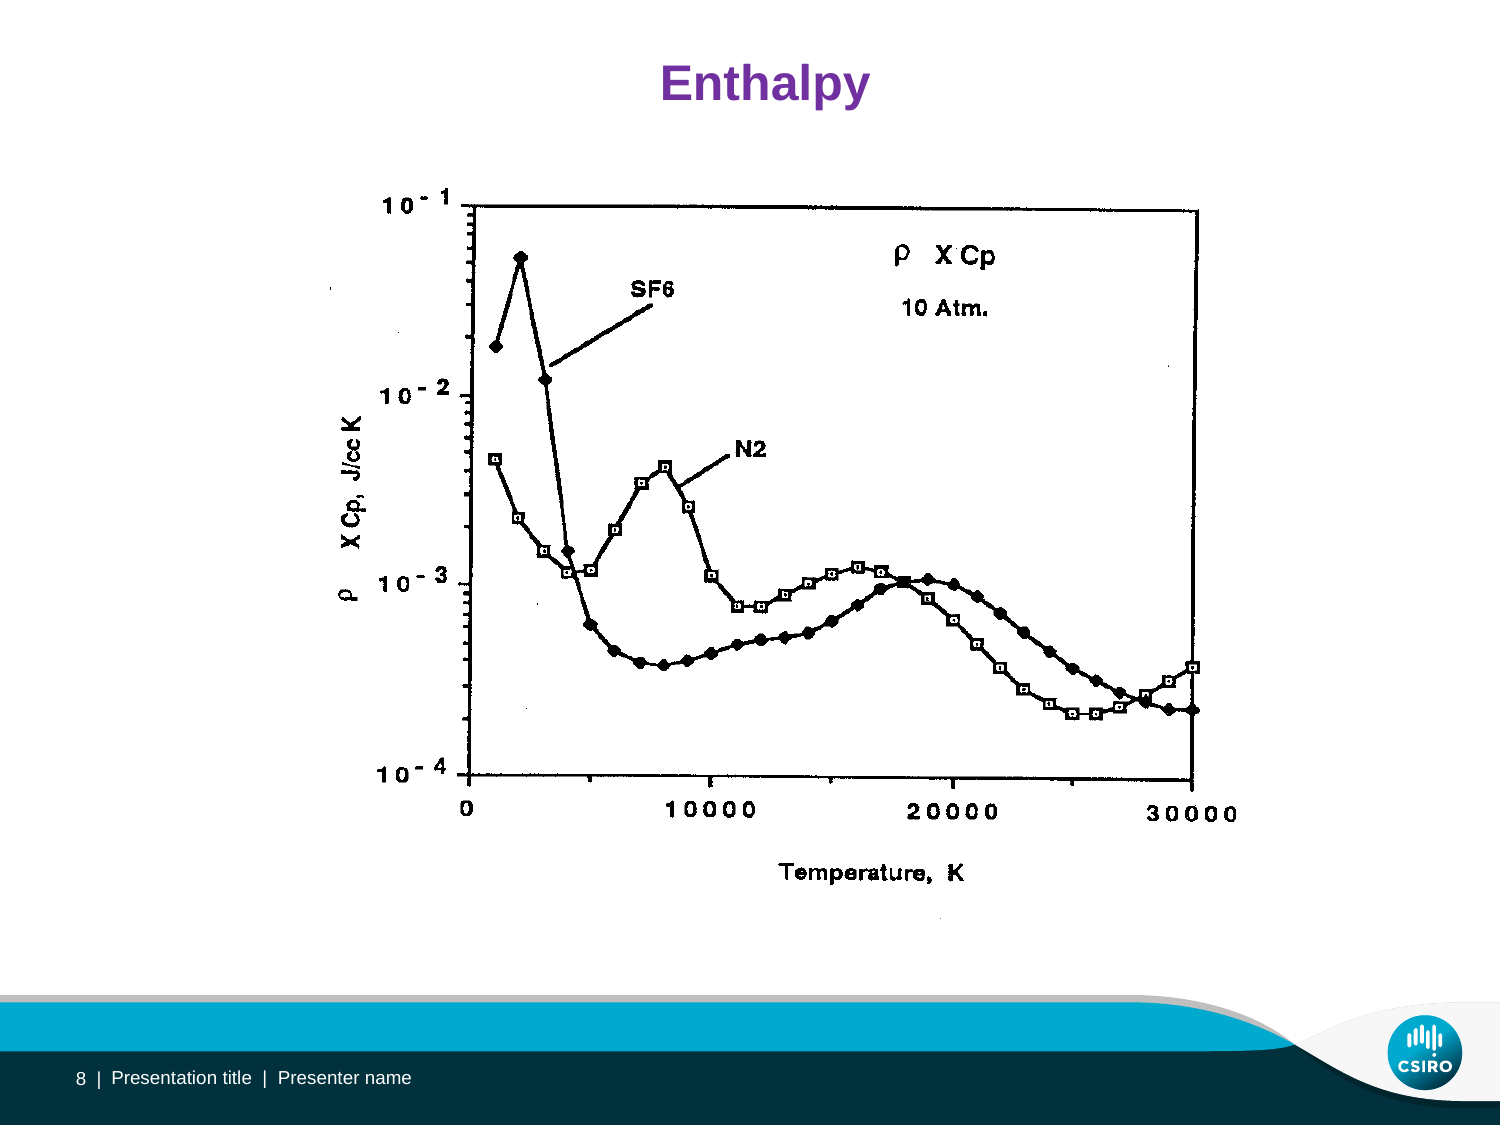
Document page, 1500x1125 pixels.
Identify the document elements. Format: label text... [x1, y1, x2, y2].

text_box Enthalpy [644, 42, 886, 118]
picture [300, 136, 1306, 953]
footer Presentation title | Presenter name [111, 1066, 1110, 1088]
slide_number 8 | [54, 1066, 102, 1088]
